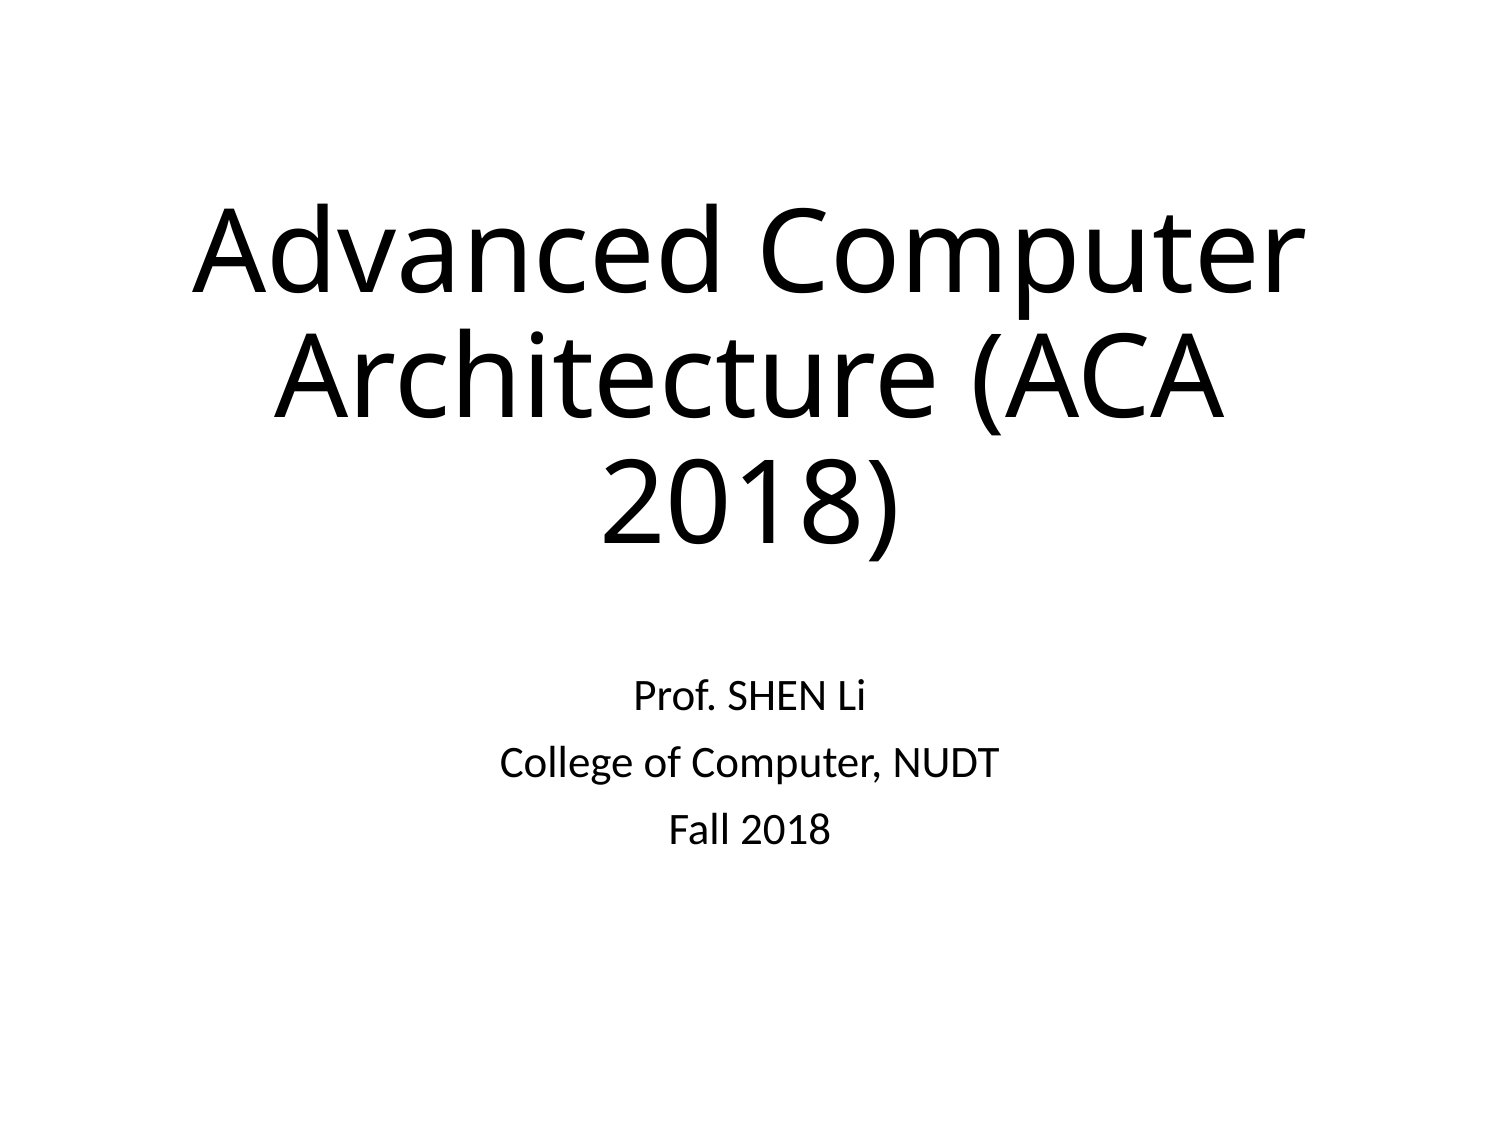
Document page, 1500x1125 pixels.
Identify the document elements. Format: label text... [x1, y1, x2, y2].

subtitle Prof. SHEN Li College of Computer, NUDT Fall 2018 [187, 590, 1313, 863]
title Advanced Computer Architecture (ACA 2018) [112, 184, 1388, 576]
